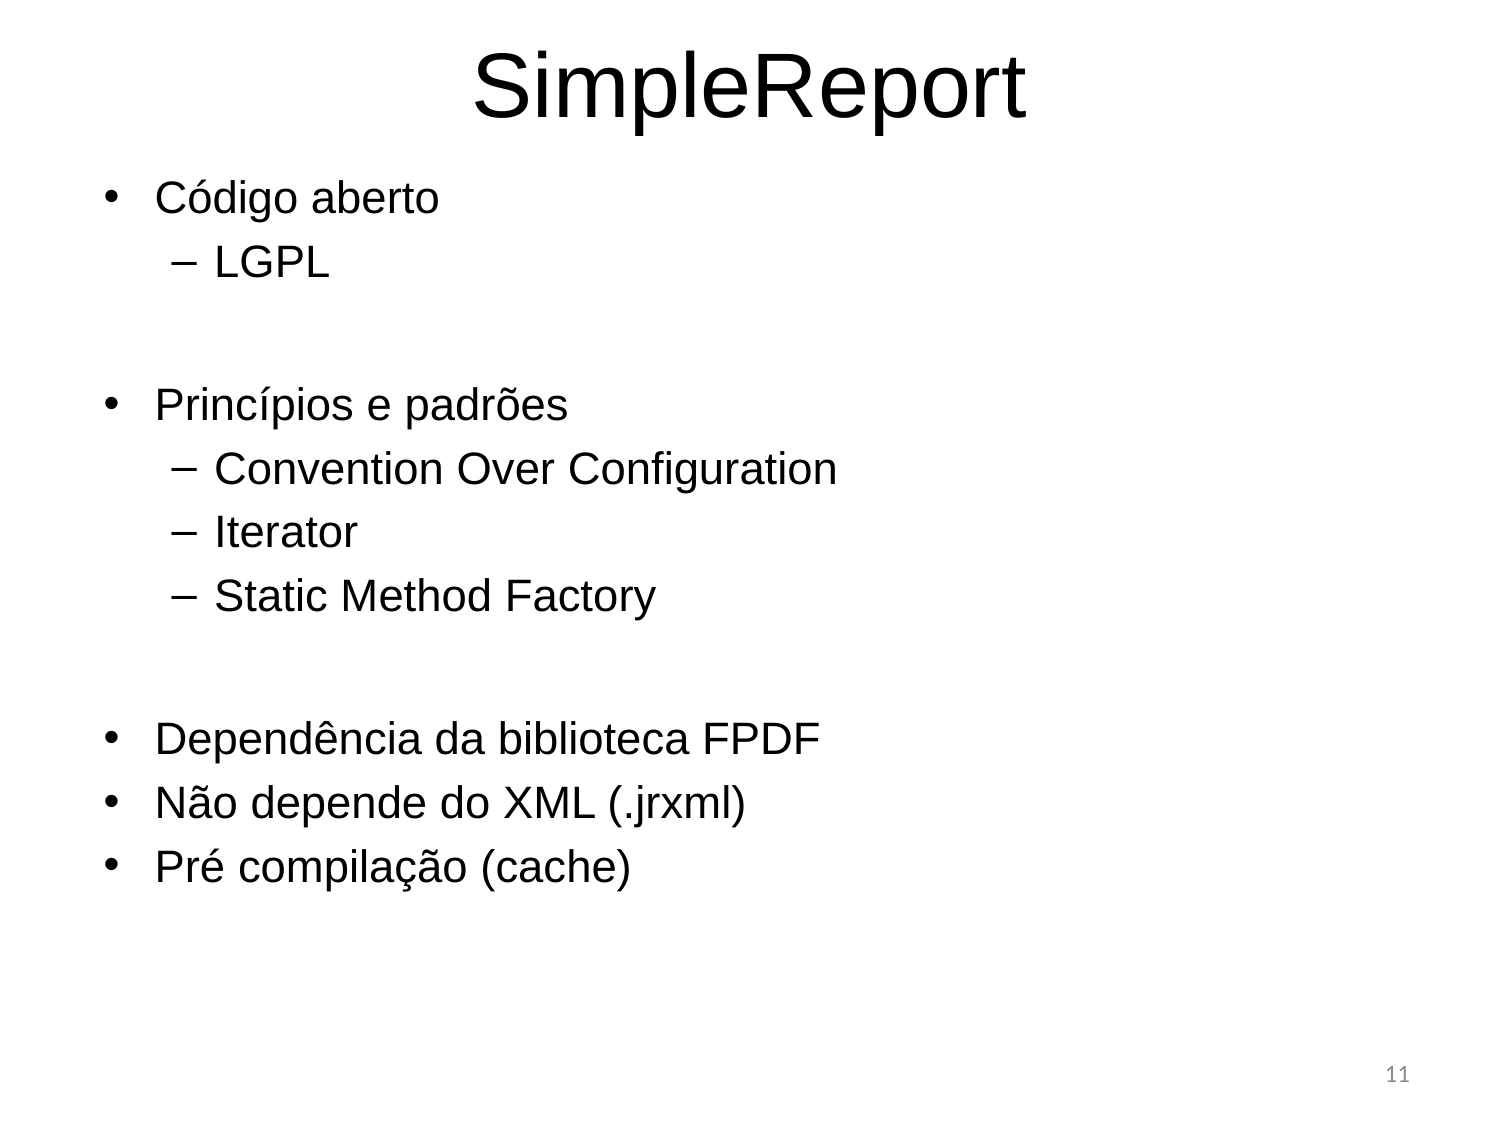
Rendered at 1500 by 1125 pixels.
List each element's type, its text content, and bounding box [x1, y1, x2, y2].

title SimpleReport [0, 0, 1500, 161]
slide_number 11 [1074, 1042, 1425, 1103]
list Código aberto LGPL Princípios e padrões Convention Over Configuration Iterator Static Method Factory Dependência da biblioteca FPDF Não depende do XML (.jrxml) Pré compilação (cache) [88, 160, 1439, 904]
